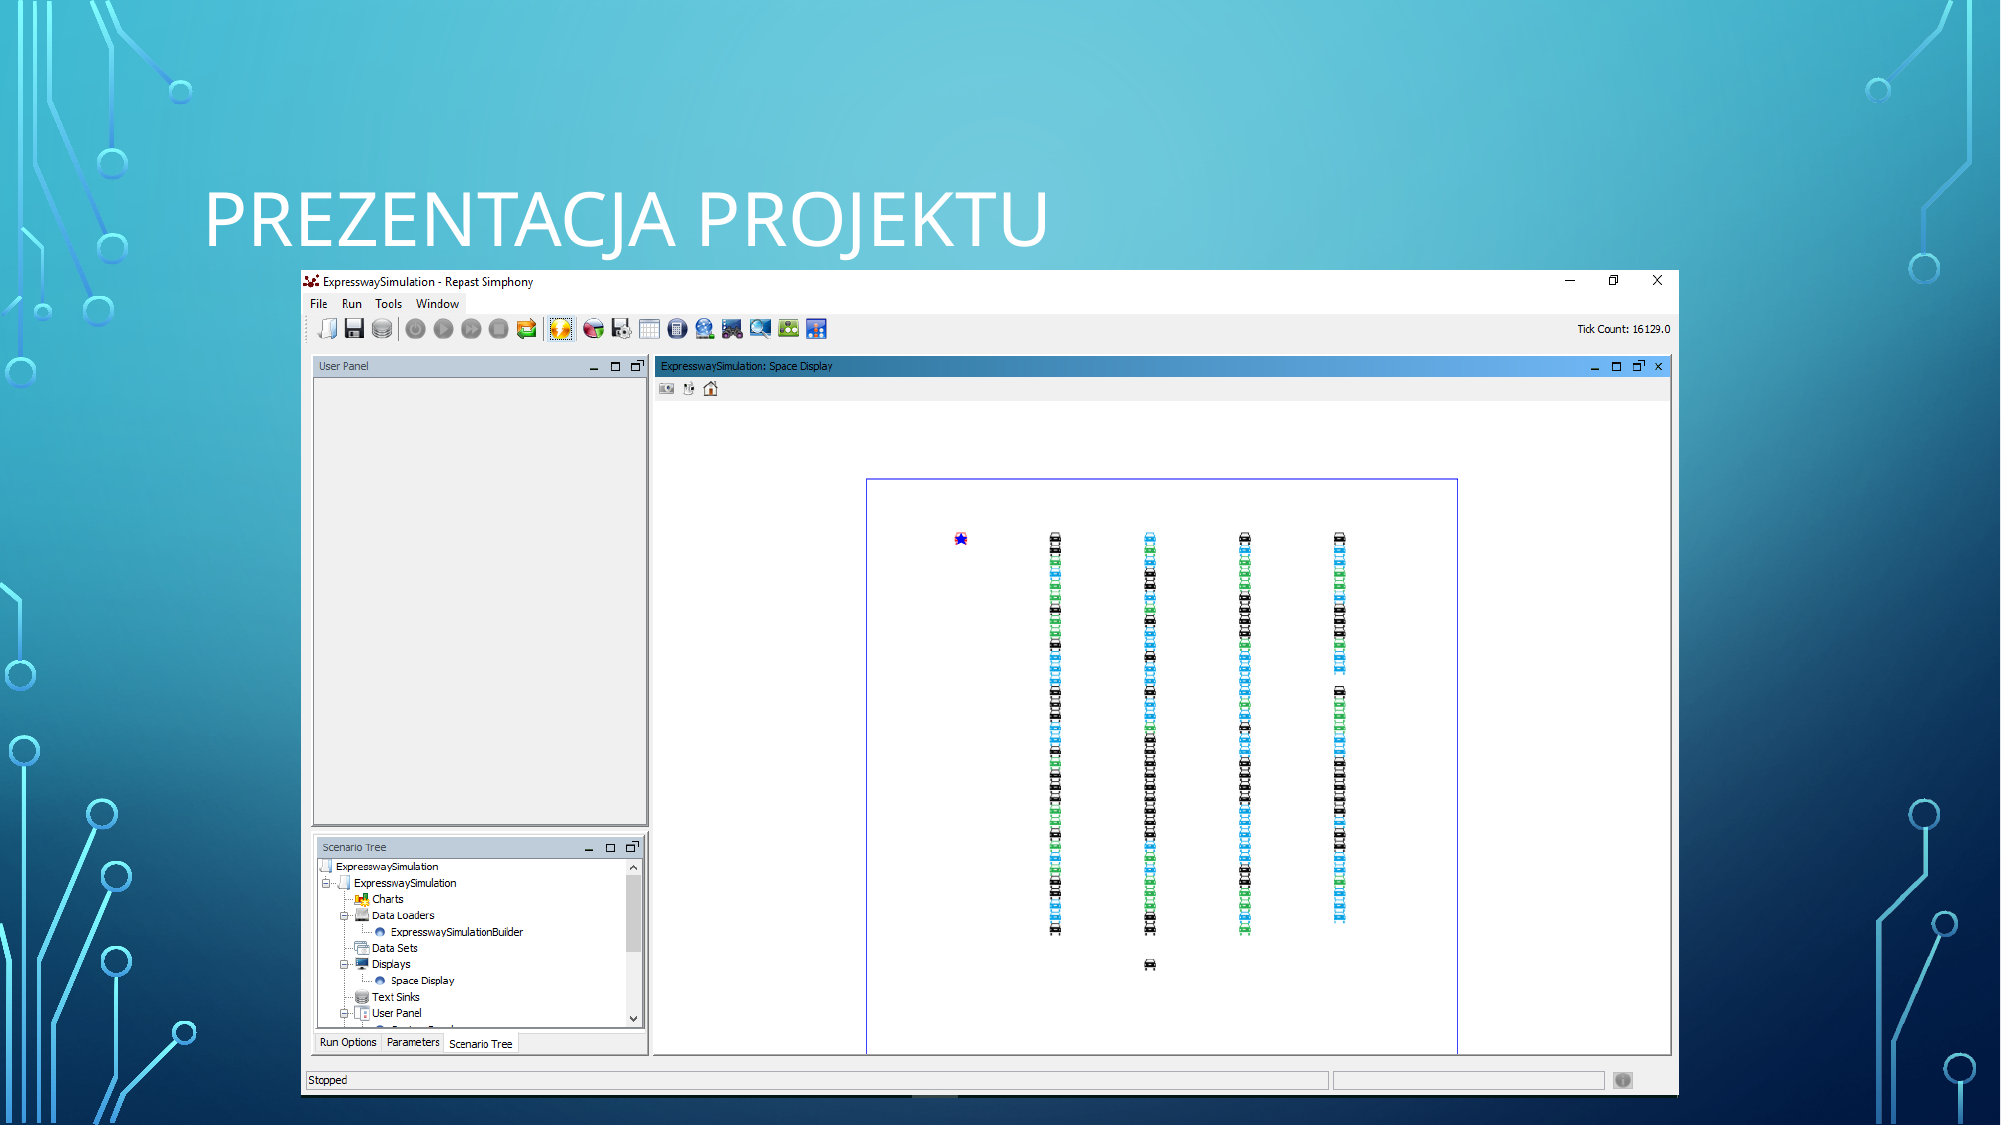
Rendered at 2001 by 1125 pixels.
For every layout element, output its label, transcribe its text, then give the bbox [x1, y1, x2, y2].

title Prezentacja projektu [187, 101, 1813, 344]
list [301, 270, 1679, 1099]
